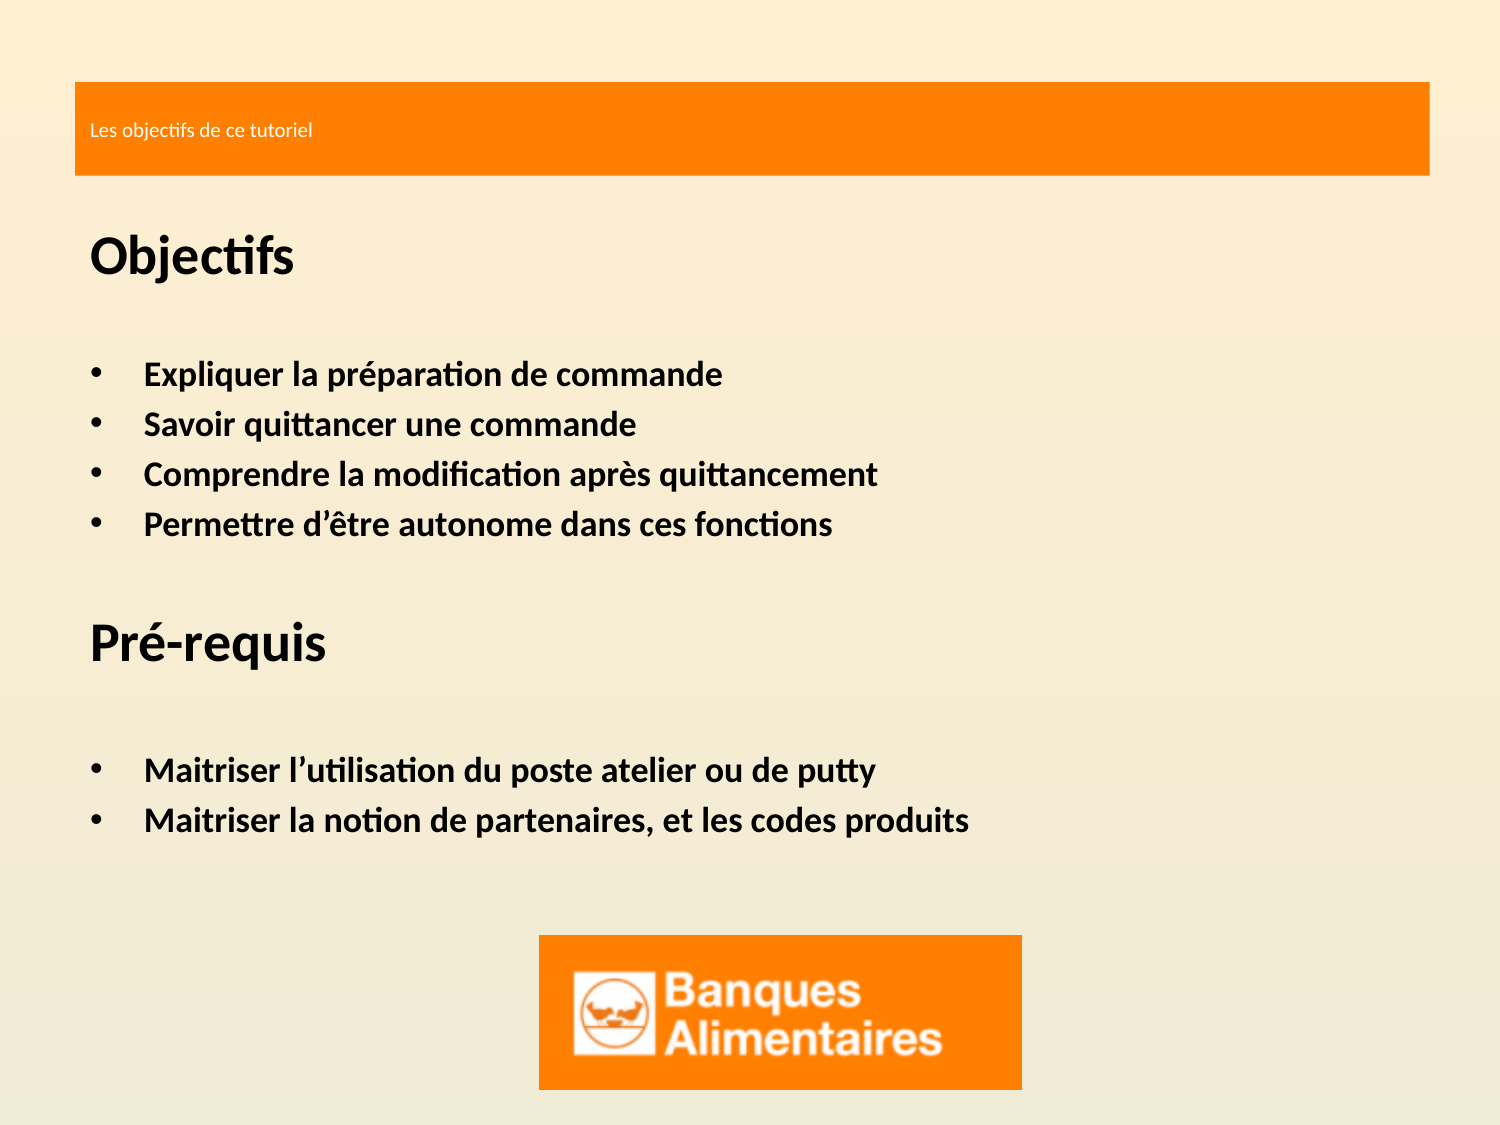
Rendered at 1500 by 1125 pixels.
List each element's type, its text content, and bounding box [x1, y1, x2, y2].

list Objectifs Expliquer la préparation de commande Savoir quittancer une commande Comprendre la modification après quittancement Permettre d’être autonome dans ces fonctions Pré-requis Maitriser l’utilisation du poste atelier ou de putty Maitriser la notion de partenaires, et les codes produits [75, 210, 1425, 851]
picture [538, 935, 1023, 1090]
title Les objectifs de ce tutoriel [75, 82, 1430, 176]
